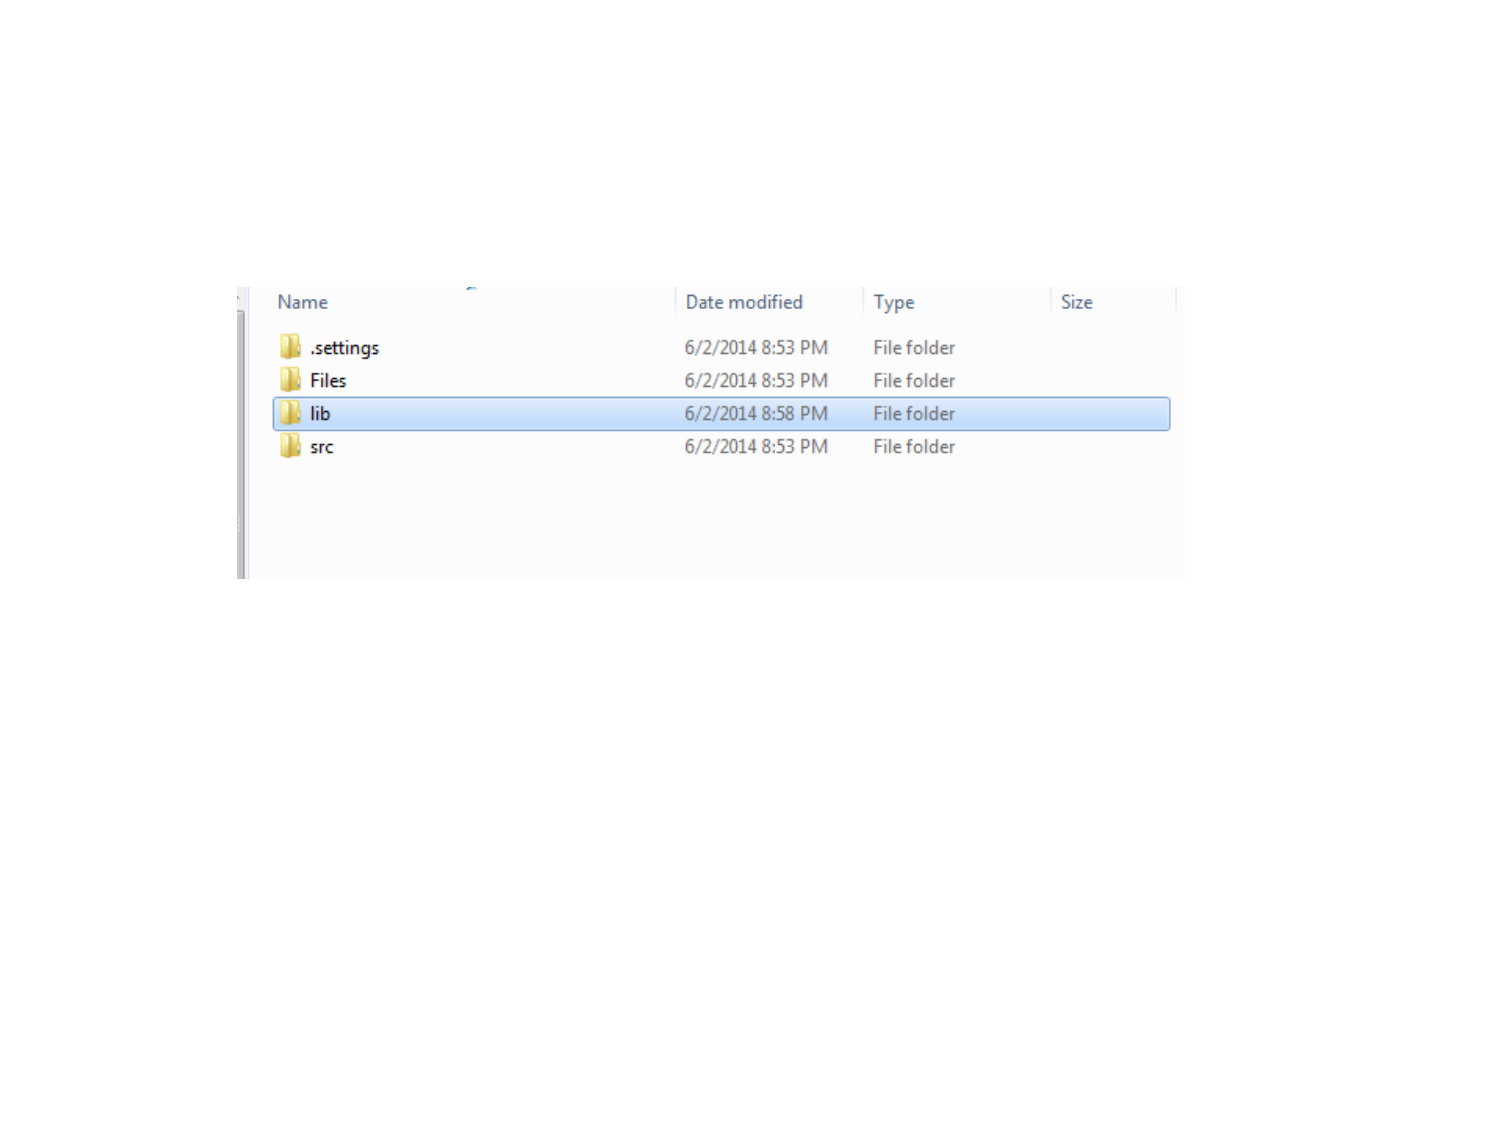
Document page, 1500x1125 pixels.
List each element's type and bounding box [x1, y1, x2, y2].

picture [237, 287, 1185, 579]
